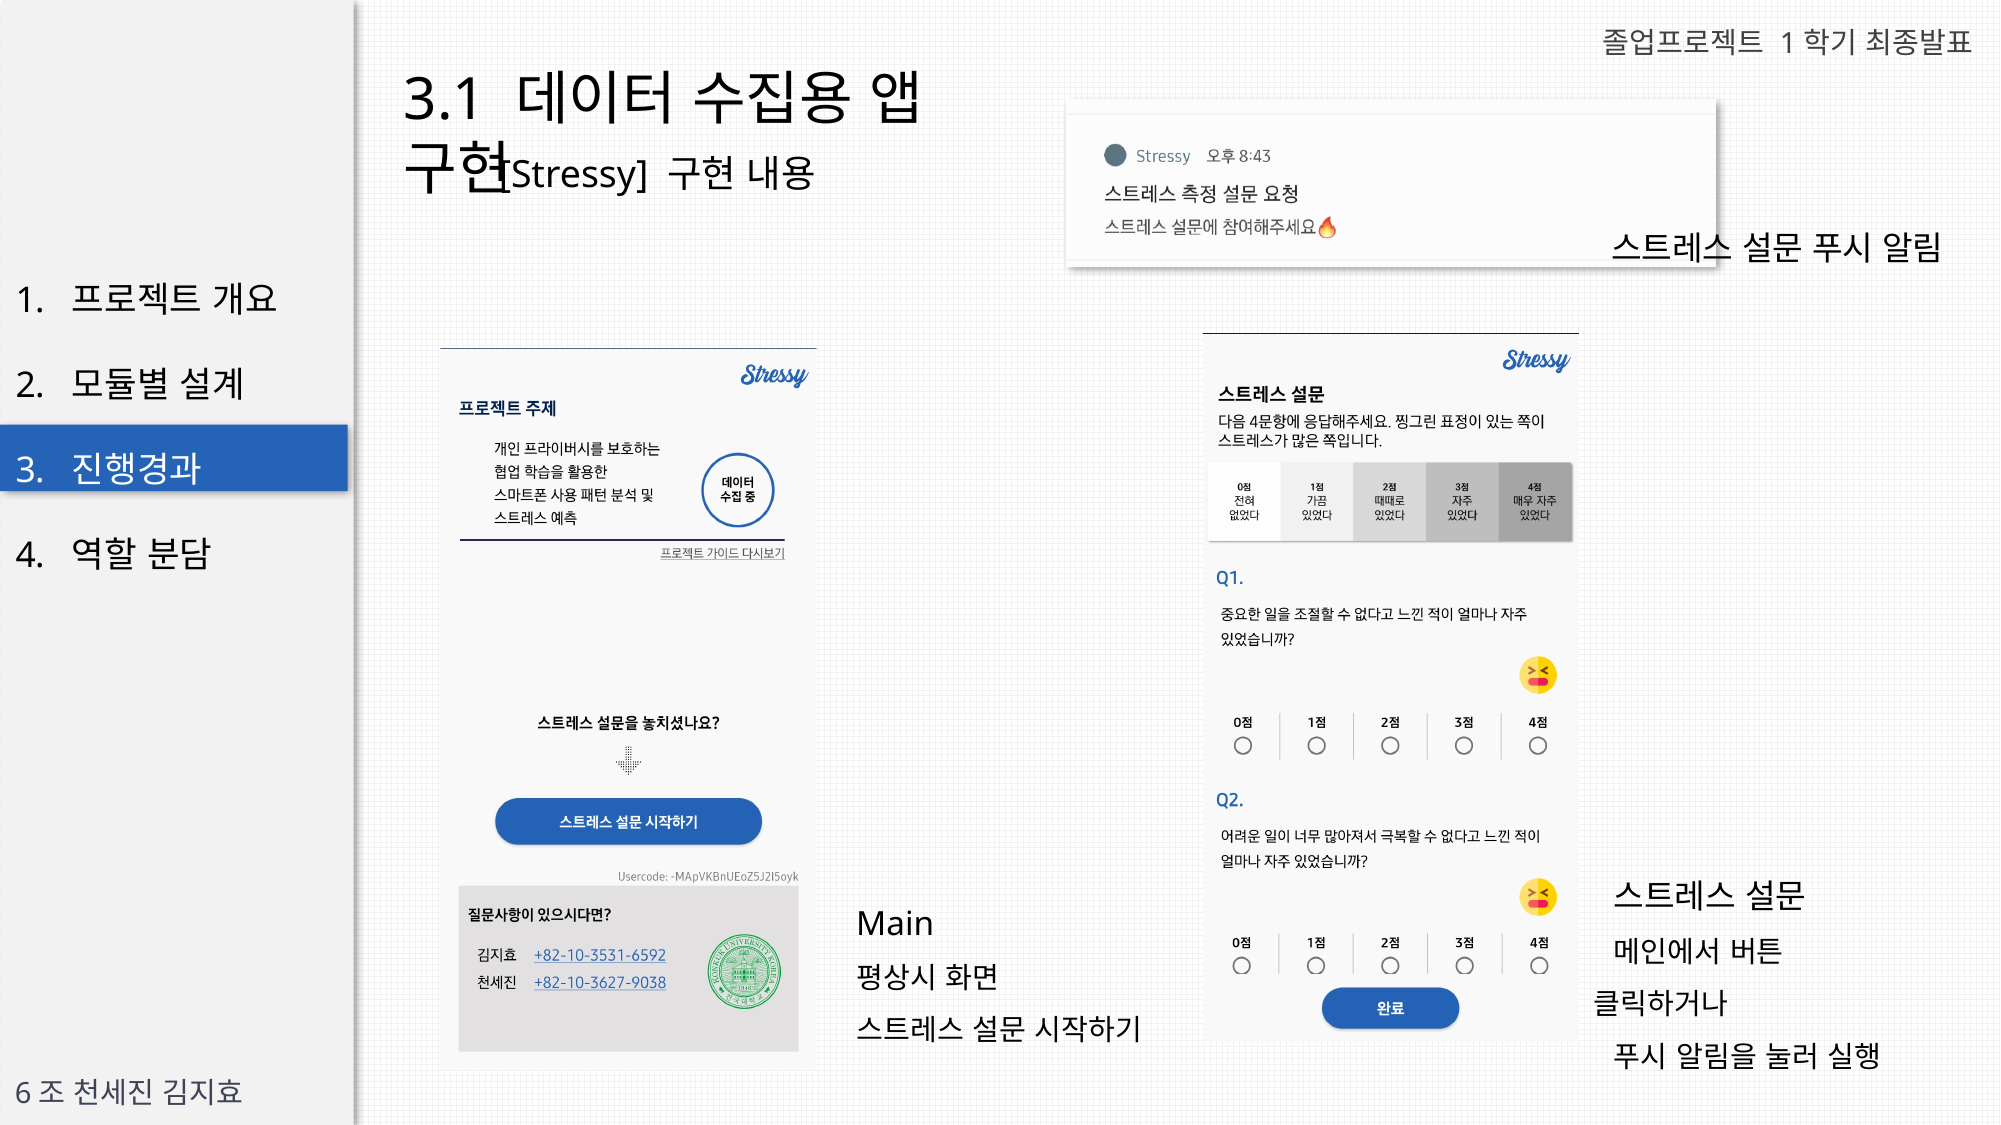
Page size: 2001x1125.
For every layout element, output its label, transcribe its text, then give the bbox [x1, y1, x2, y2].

text_box 스트레스 설문 메인에서 버튼 클릭하거나 푸시 알림을 눌러 실행 [1578, 848, 1931, 1081]
text_box 6조 천세진 김지효 [0, 1049, 293, 1117]
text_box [440, 348, 817, 1070]
picture [1066, 99, 1716, 267]
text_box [0, 227, 348, 576]
text_box 스트레스 설문 푸시 알림 [1576, 199, 1972, 275]
text_box 졸업프로젝트 1학기 최종발표 [1587, 0, 1989, 68]
text_box 3.1 데이터 수집용 앱 구현 [389, 53, 1039, 209]
text_box [0, 492, 355, 1125]
text_box Main 평상시 화면 스트레스 설문 시작하기 [821, 874, 1224, 1055]
text_box [0, 0, 355, 429]
text_box [Stressy] 구현 내용 [463, 120, 1064, 203]
picture [1202, 333, 1579, 1042]
